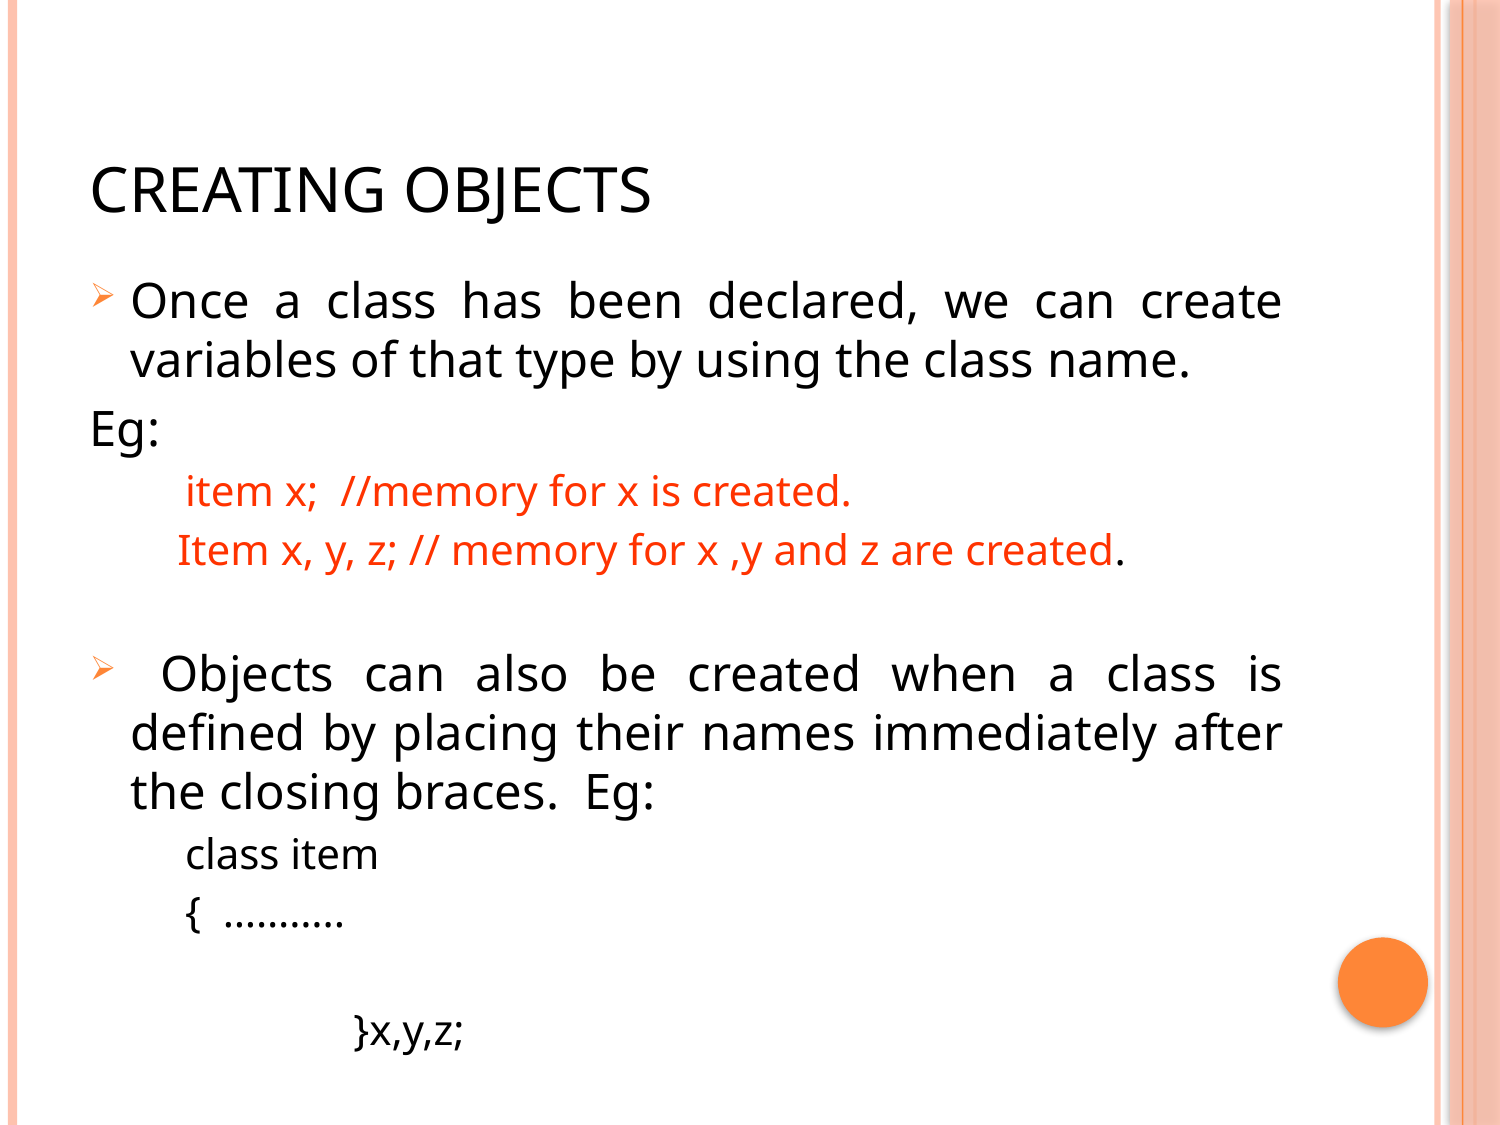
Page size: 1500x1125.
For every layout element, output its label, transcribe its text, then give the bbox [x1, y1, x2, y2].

title Creating objects [75, 45, 1300, 233]
list Once a class has been declared, we can create variables of that type by using the class name. Eg: item x; //memory for x is created. Item x, y, z; // memory for x ,y and z are created. Objects can also be created when a class is defined by placing their names immediately after the closing braces. Eg: class item { ……….. }x,y,z; [75, 262, 1300, 1062]
